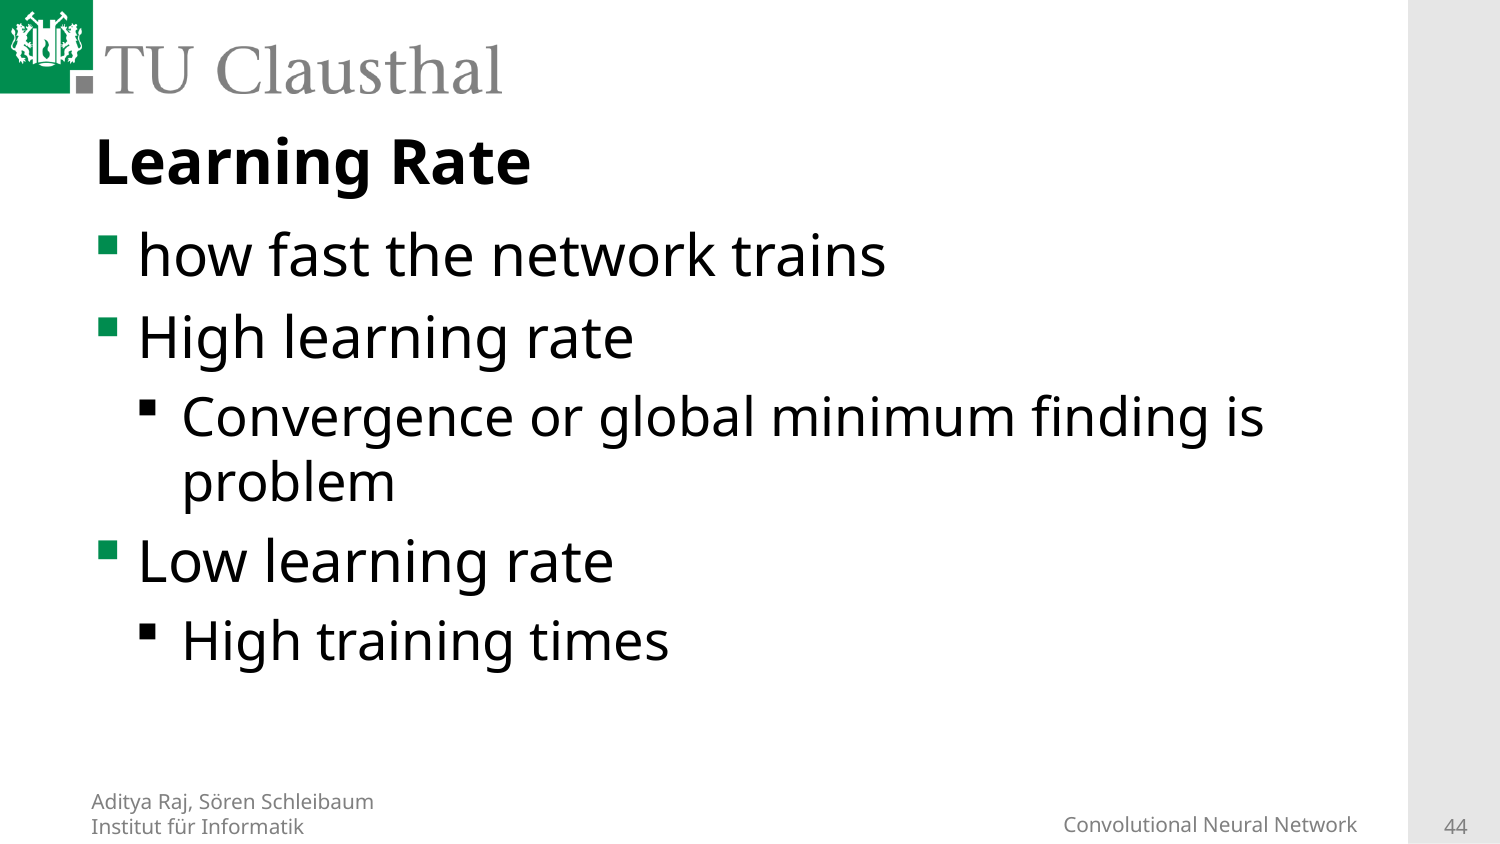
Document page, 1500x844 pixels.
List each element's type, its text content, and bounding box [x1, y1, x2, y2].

title Learning Rate [79, 114, 1375, 201]
picture [0, 0, 502, 94]
list how fast the network trains High learning rate Convergence or global minimum finding is problem Low learning rate High training times [78, 210, 1424, 741]
